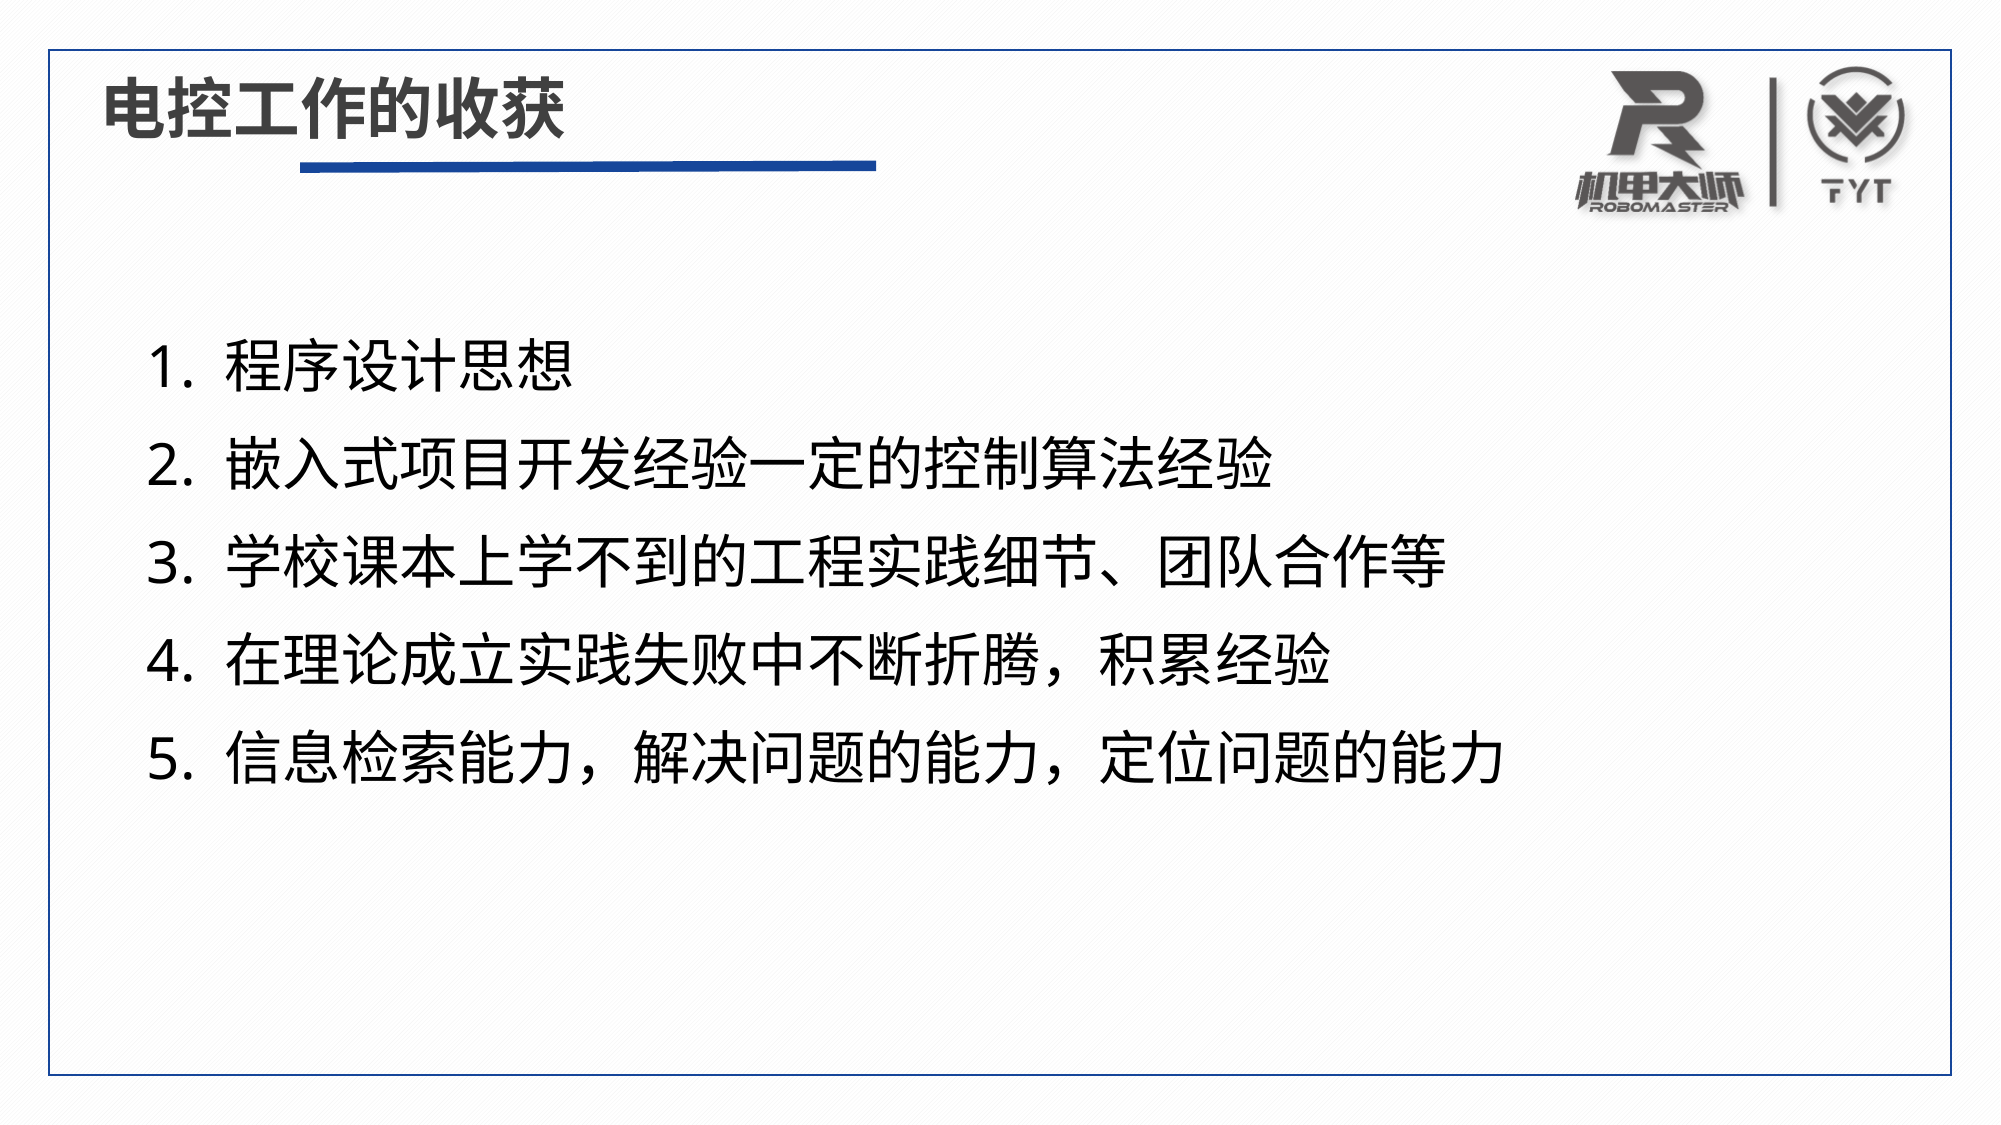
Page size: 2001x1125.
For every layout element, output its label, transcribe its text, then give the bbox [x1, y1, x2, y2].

picture [1571, 48, 1941, 229]
text_box 电控工作的收获 [85, 59, 582, 155]
text_box 1. 程序设计思想 2. 嵌入式项目开发经验一定的控制算法经验 3. 学校课本上学不到的工程实践细节、团队合作等 4. 在理论成立实践失败中不断折腾，积累经验 5. 信息检索能力，解决问题的能力，定位问题的能力 [132, 293, 1782, 869]
